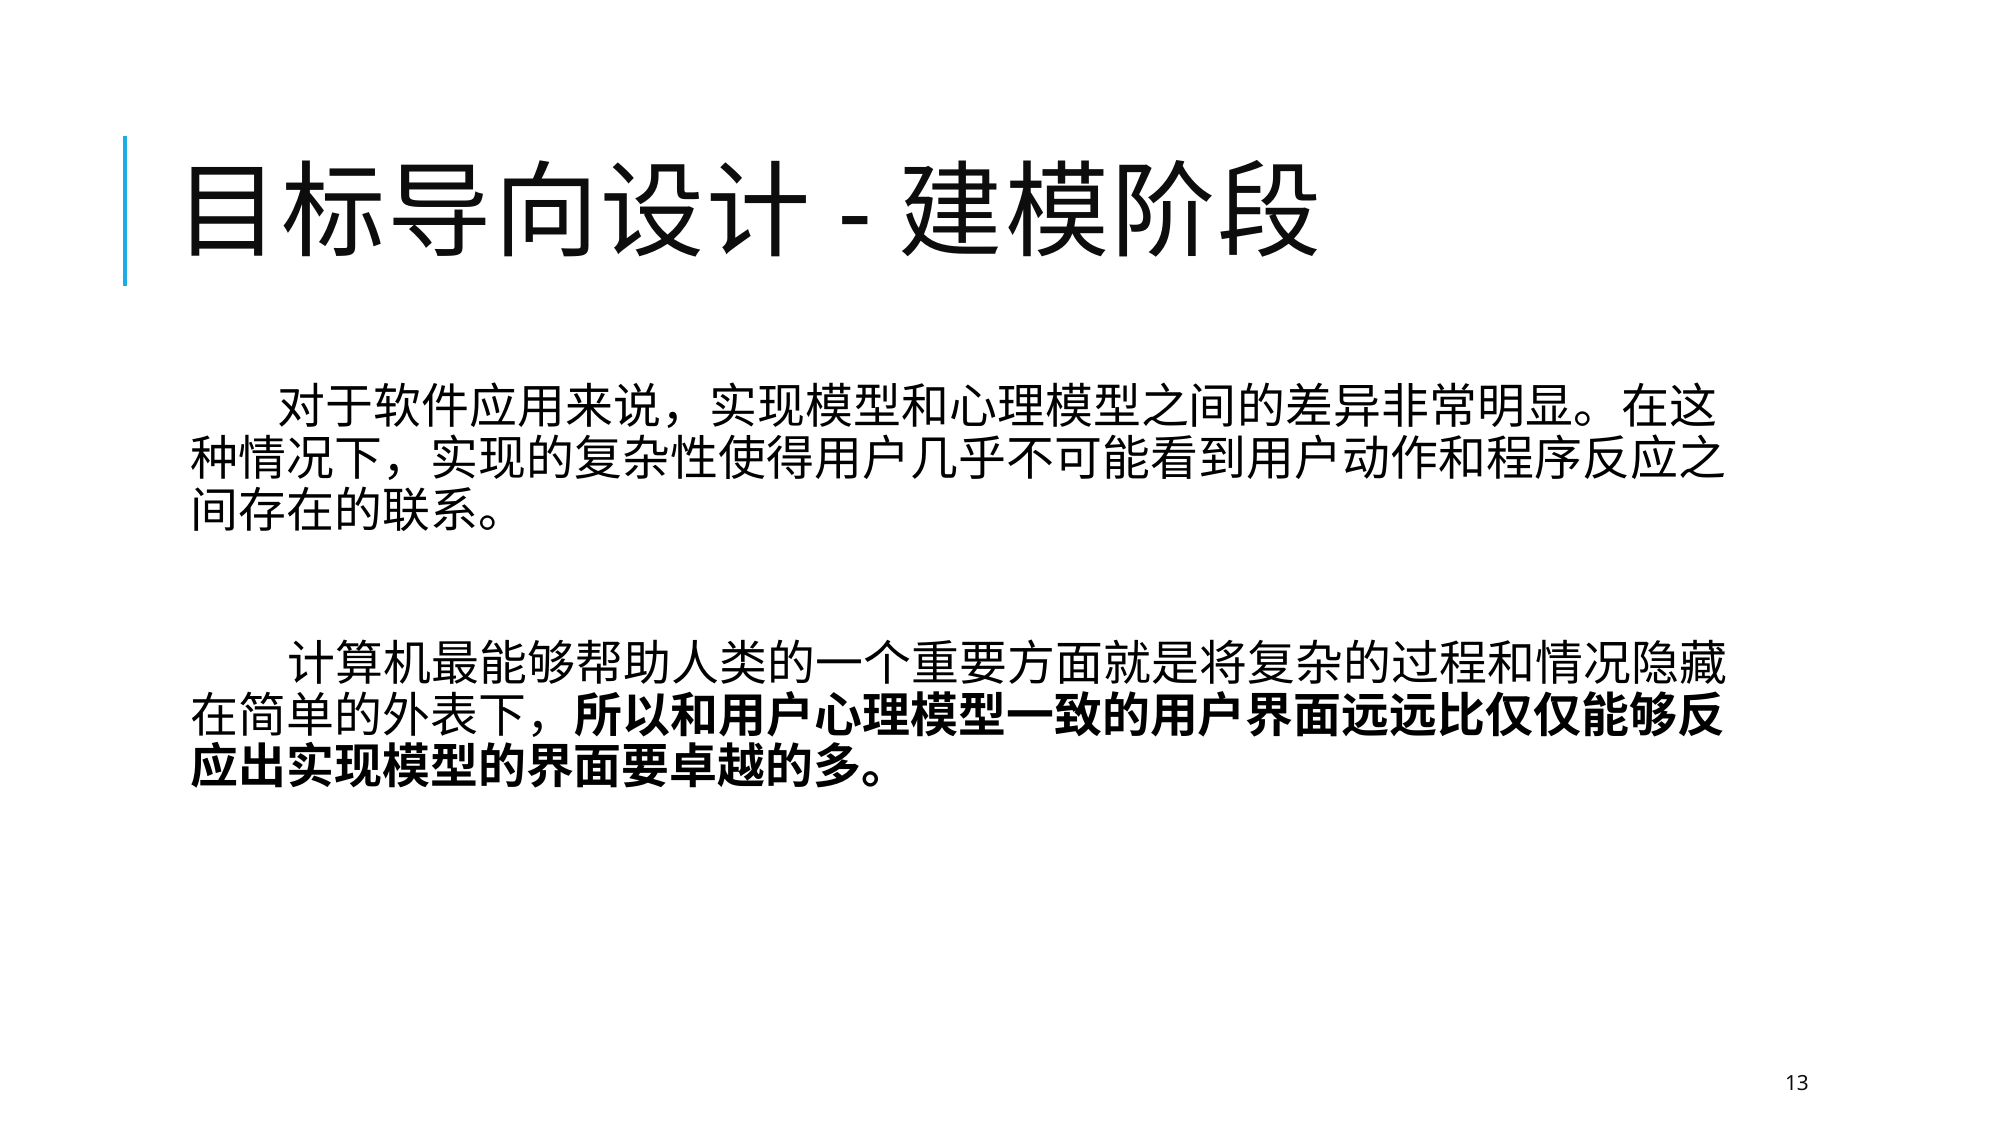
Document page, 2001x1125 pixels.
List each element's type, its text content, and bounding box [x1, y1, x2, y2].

title 目标导向设计-建模阶段 [167, 95, 1763, 343]
list 对于软件应用来说，实现模型和心理模型之间的差异非常明显。在这种情况下，实现的复杂性使得用户几乎不可能看到用户动作和程序反应之间存在的联系。 计算机最能够帮助人类的一个重要方面就是将复杂的过程和情况隐藏在简单的外表下，所以和用户心理模型一致的用户界面远远比仅仅能够反应出实现模型的界面要卓越的多。 [167, 374, 1763, 1036]
slide_number 13 [1777, 1064, 1819, 1104]
